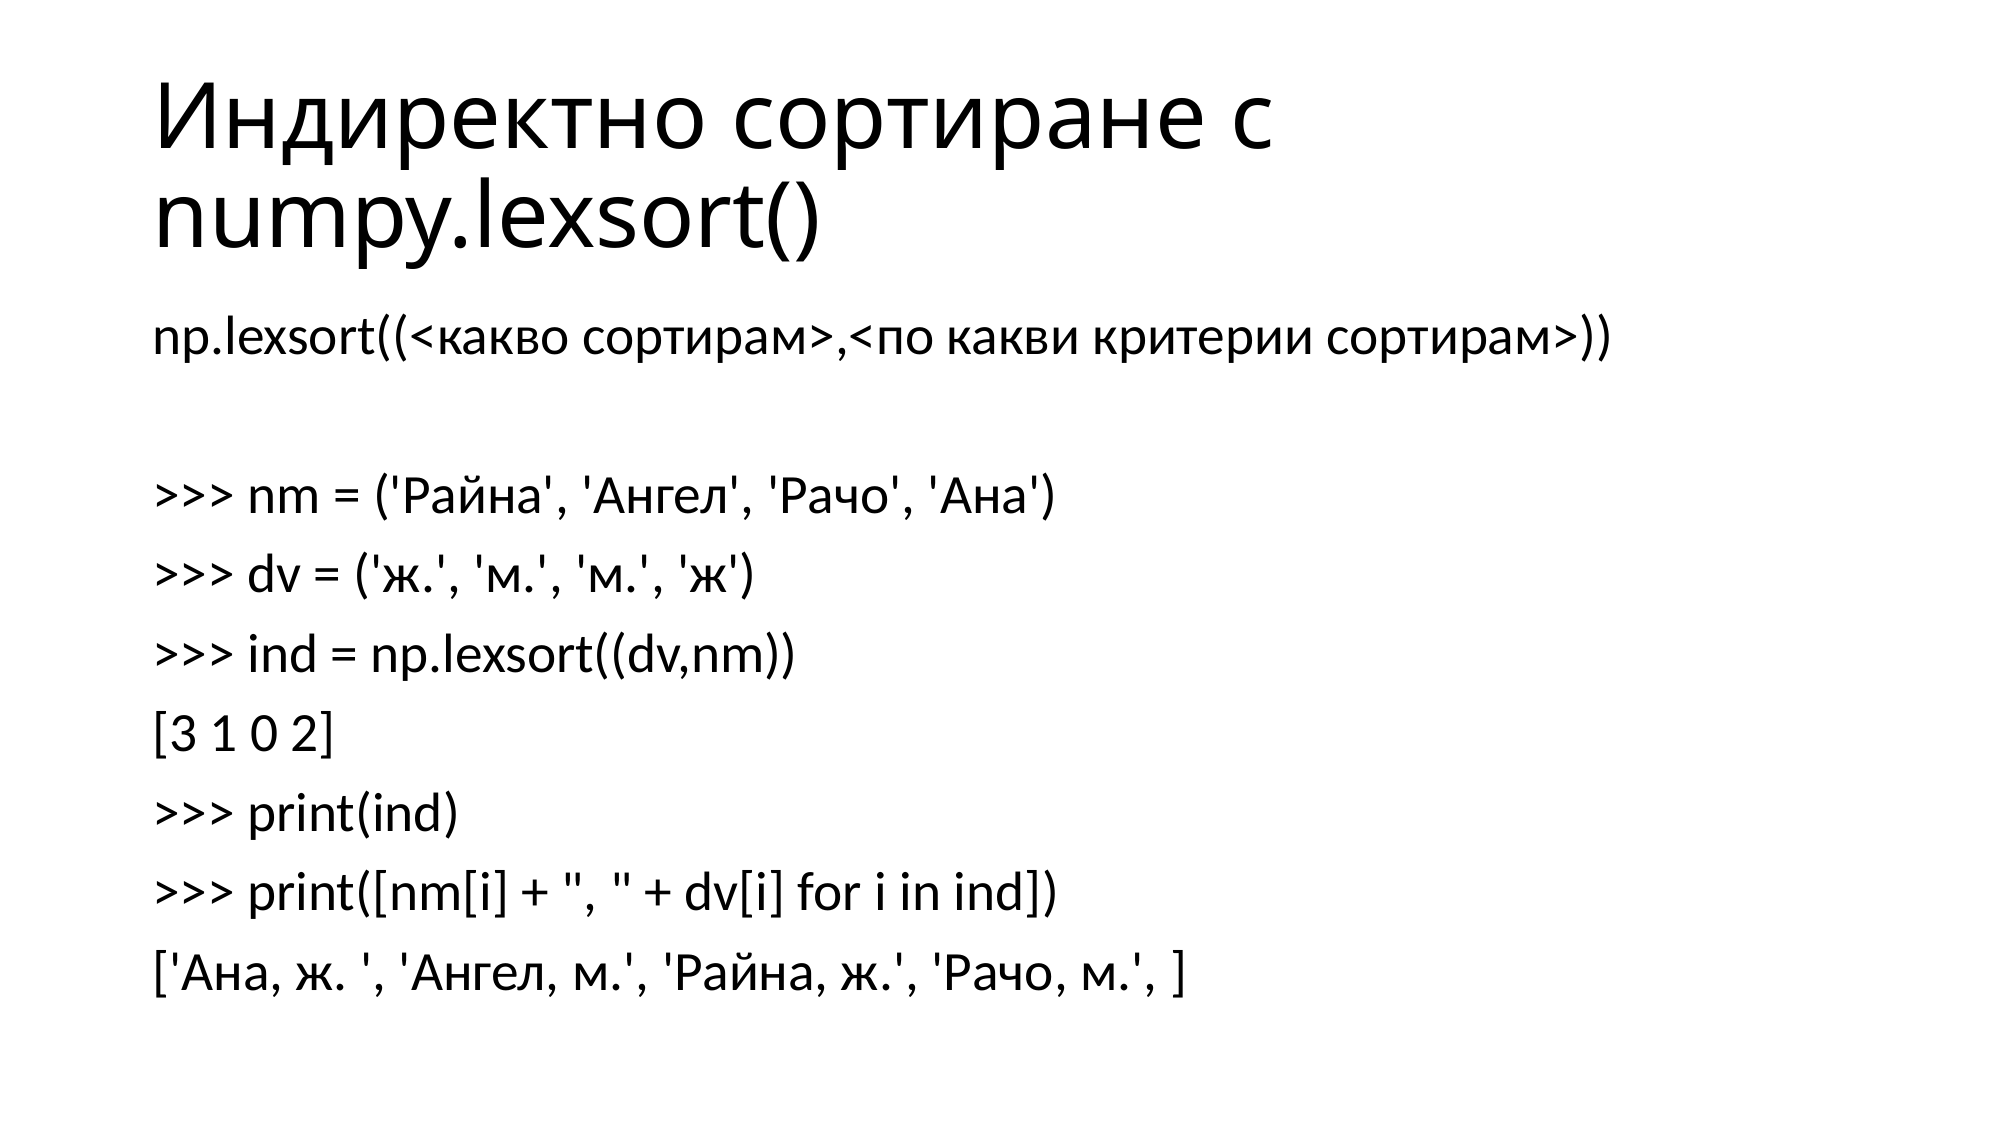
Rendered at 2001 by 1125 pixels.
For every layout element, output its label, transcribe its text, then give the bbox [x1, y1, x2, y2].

title Индиректно сортиране с numpy.lexsort() [137, 59, 1863, 278]
list np.lexsort((<какво сортирам>,<по какви критерии сортирам>)) >>> nm = ('Райна', 'Ангел', 'Рачо', 'Ана') >>> dv = ('ж.', 'м.', 'м.', 'ж') >>> ind = np.lexsort((dv,nm)) [3 1 0 2] >>> print(ind) >>> print([nm[i] + ", " + dv[i] for i in ind]) ['Ана, ж. ', 'Ангел, м.', 'Райна, ж.', 'Рачо, м.', ] [137, 299, 1863, 1014]
